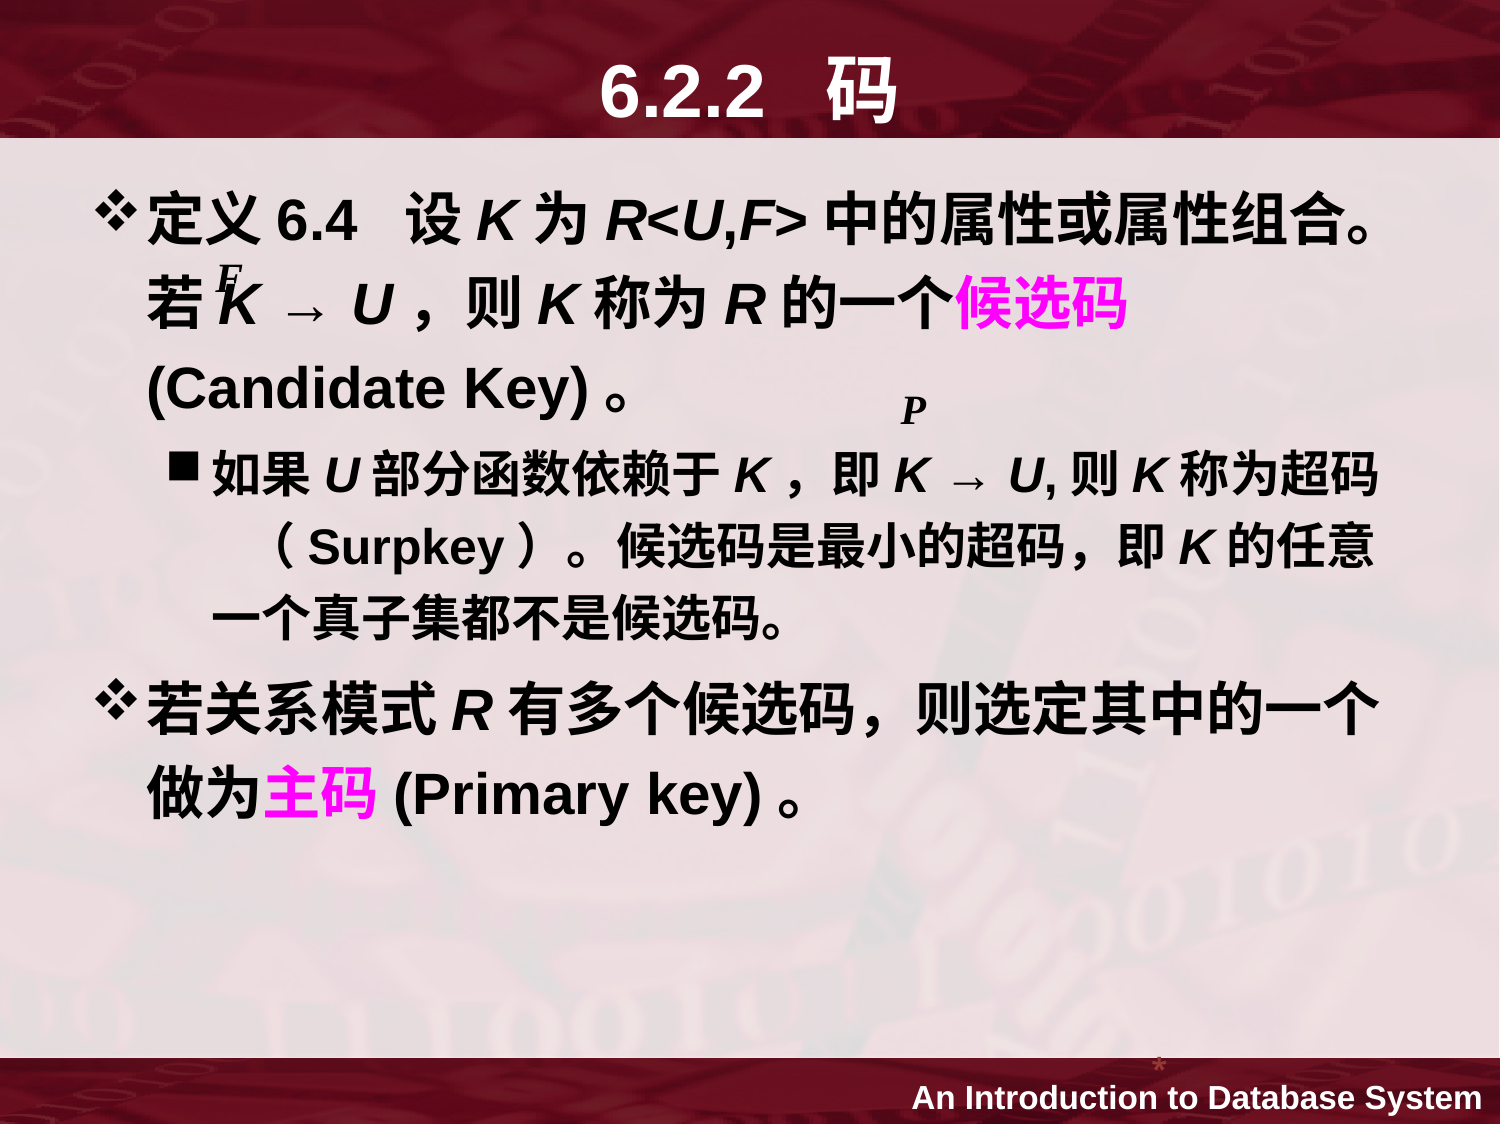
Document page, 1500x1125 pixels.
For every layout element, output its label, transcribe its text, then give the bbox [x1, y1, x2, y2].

text_box P [885, 375, 939, 440]
picture [1392, 1093, 1399, 1105]
text_box F [200, 243, 254, 309]
list 定义6.4 设K为R<U,F>中的属性或属性组合。若K → U，则K称为R的一个候选码(Candidate Key)。 如果U部分函数依赖于K，即K → U,则K称为超码 （Surpkey）。候选码是最小的超码，即K的任意一个真子集都不是候选码。 若关系模式R有多个候选码，则选定其中的一个做为主码(Primary key)。 [74, 160, 1426, 1083]
picture [0, 0, 1500, 1124]
text_box * [1136, 1042, 1430, 1093]
title 6.2.2 码 [74, 0, 1426, 160]
picture [1214, 1093, 1225, 1105]
picture [1184, 1094, 1192, 1106]
picture [1286, 1094, 1293, 1106]
